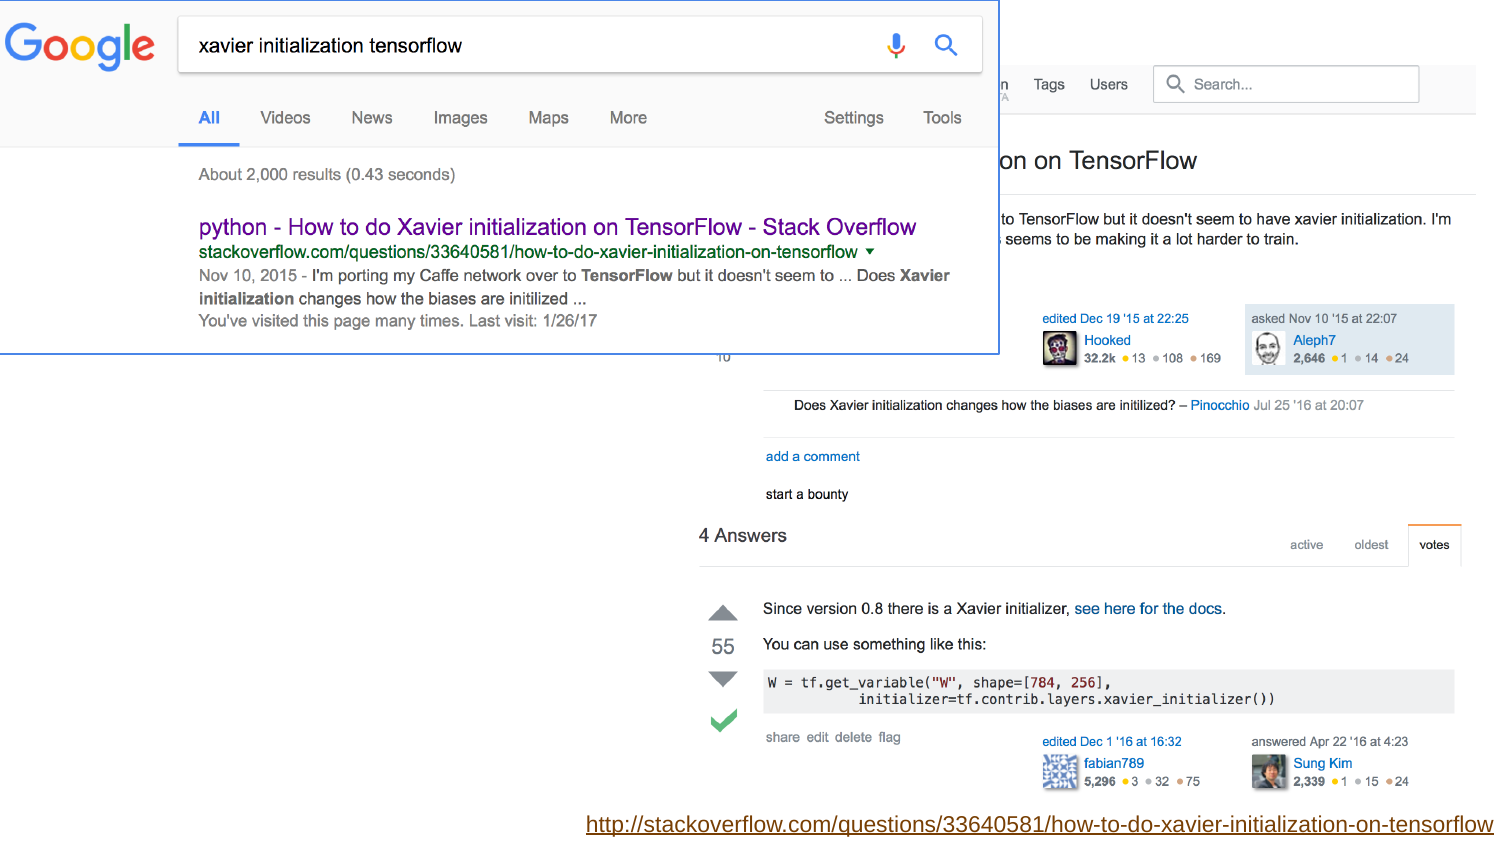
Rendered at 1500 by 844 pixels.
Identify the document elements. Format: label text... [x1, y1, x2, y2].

text_box http://stackoverflow.com/questions/33640581/how-to-do-xavier-initialization-on-tensorflow [570, 789, 1500, 844]
picture [0, 0, 1476, 797]
